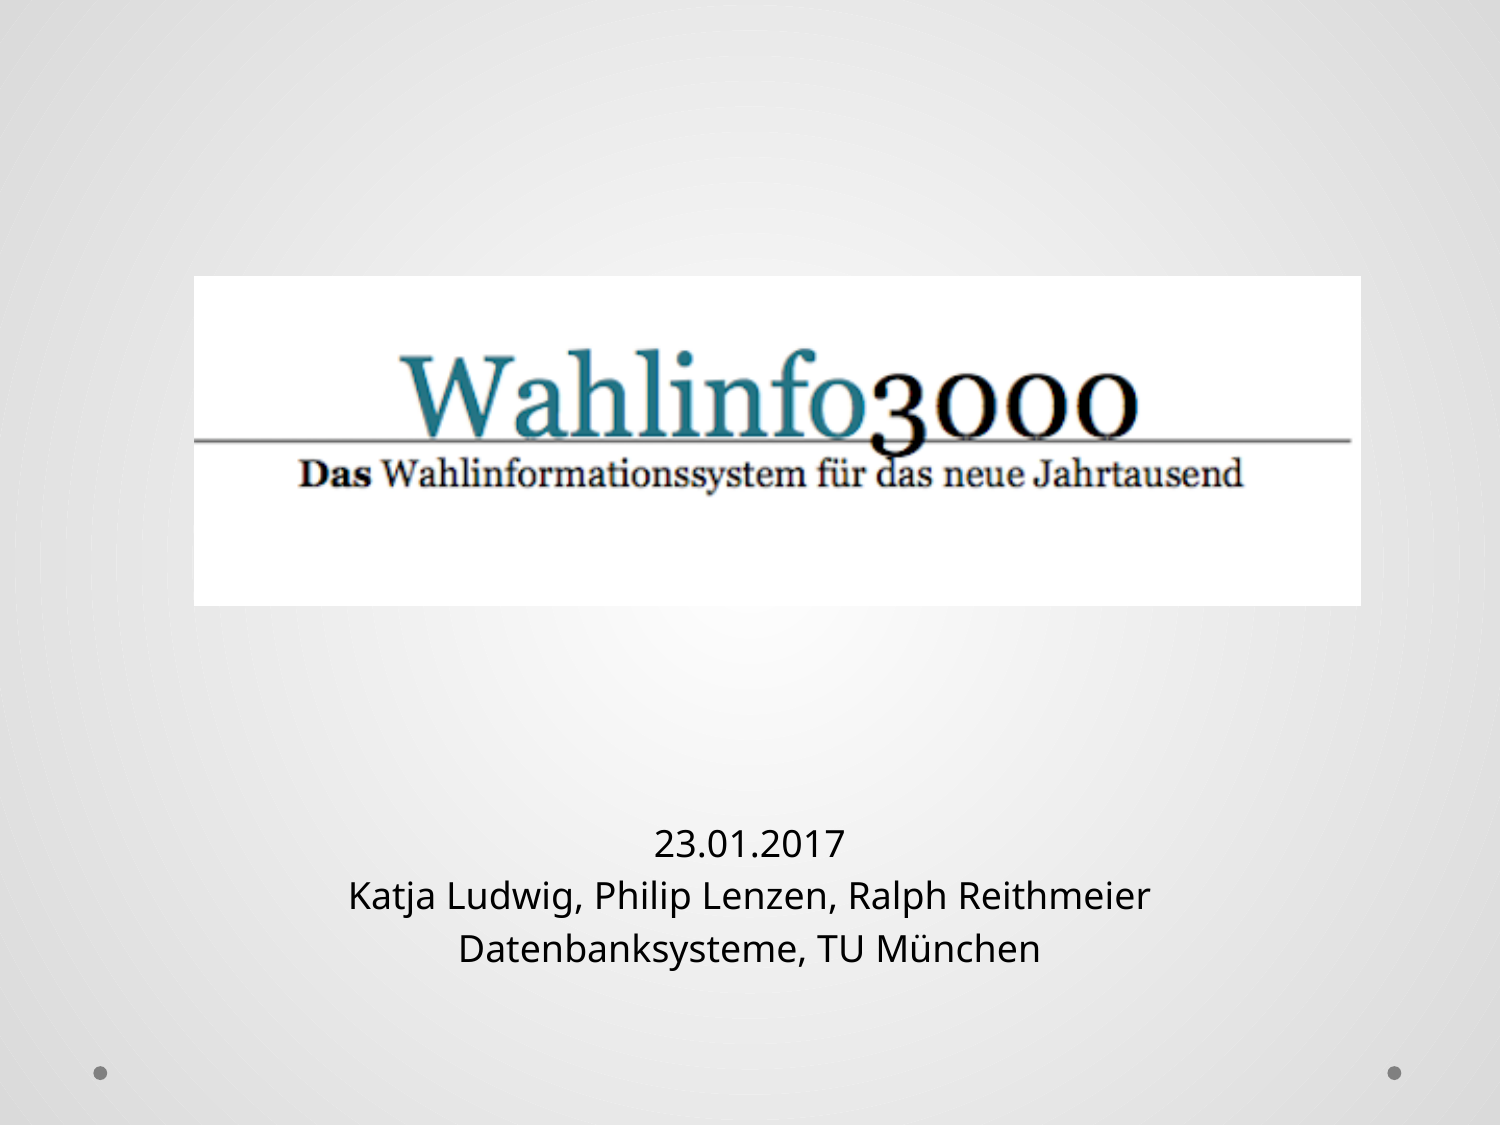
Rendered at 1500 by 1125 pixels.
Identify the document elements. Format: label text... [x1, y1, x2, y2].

picture [193, 275, 1362, 606]
subtitle 23.01.2017 Katja Ludwig, Philip Lenzen, Ralph Reithmeier Datenbanksysteme, TU München [225, 812, 1275, 1013]
